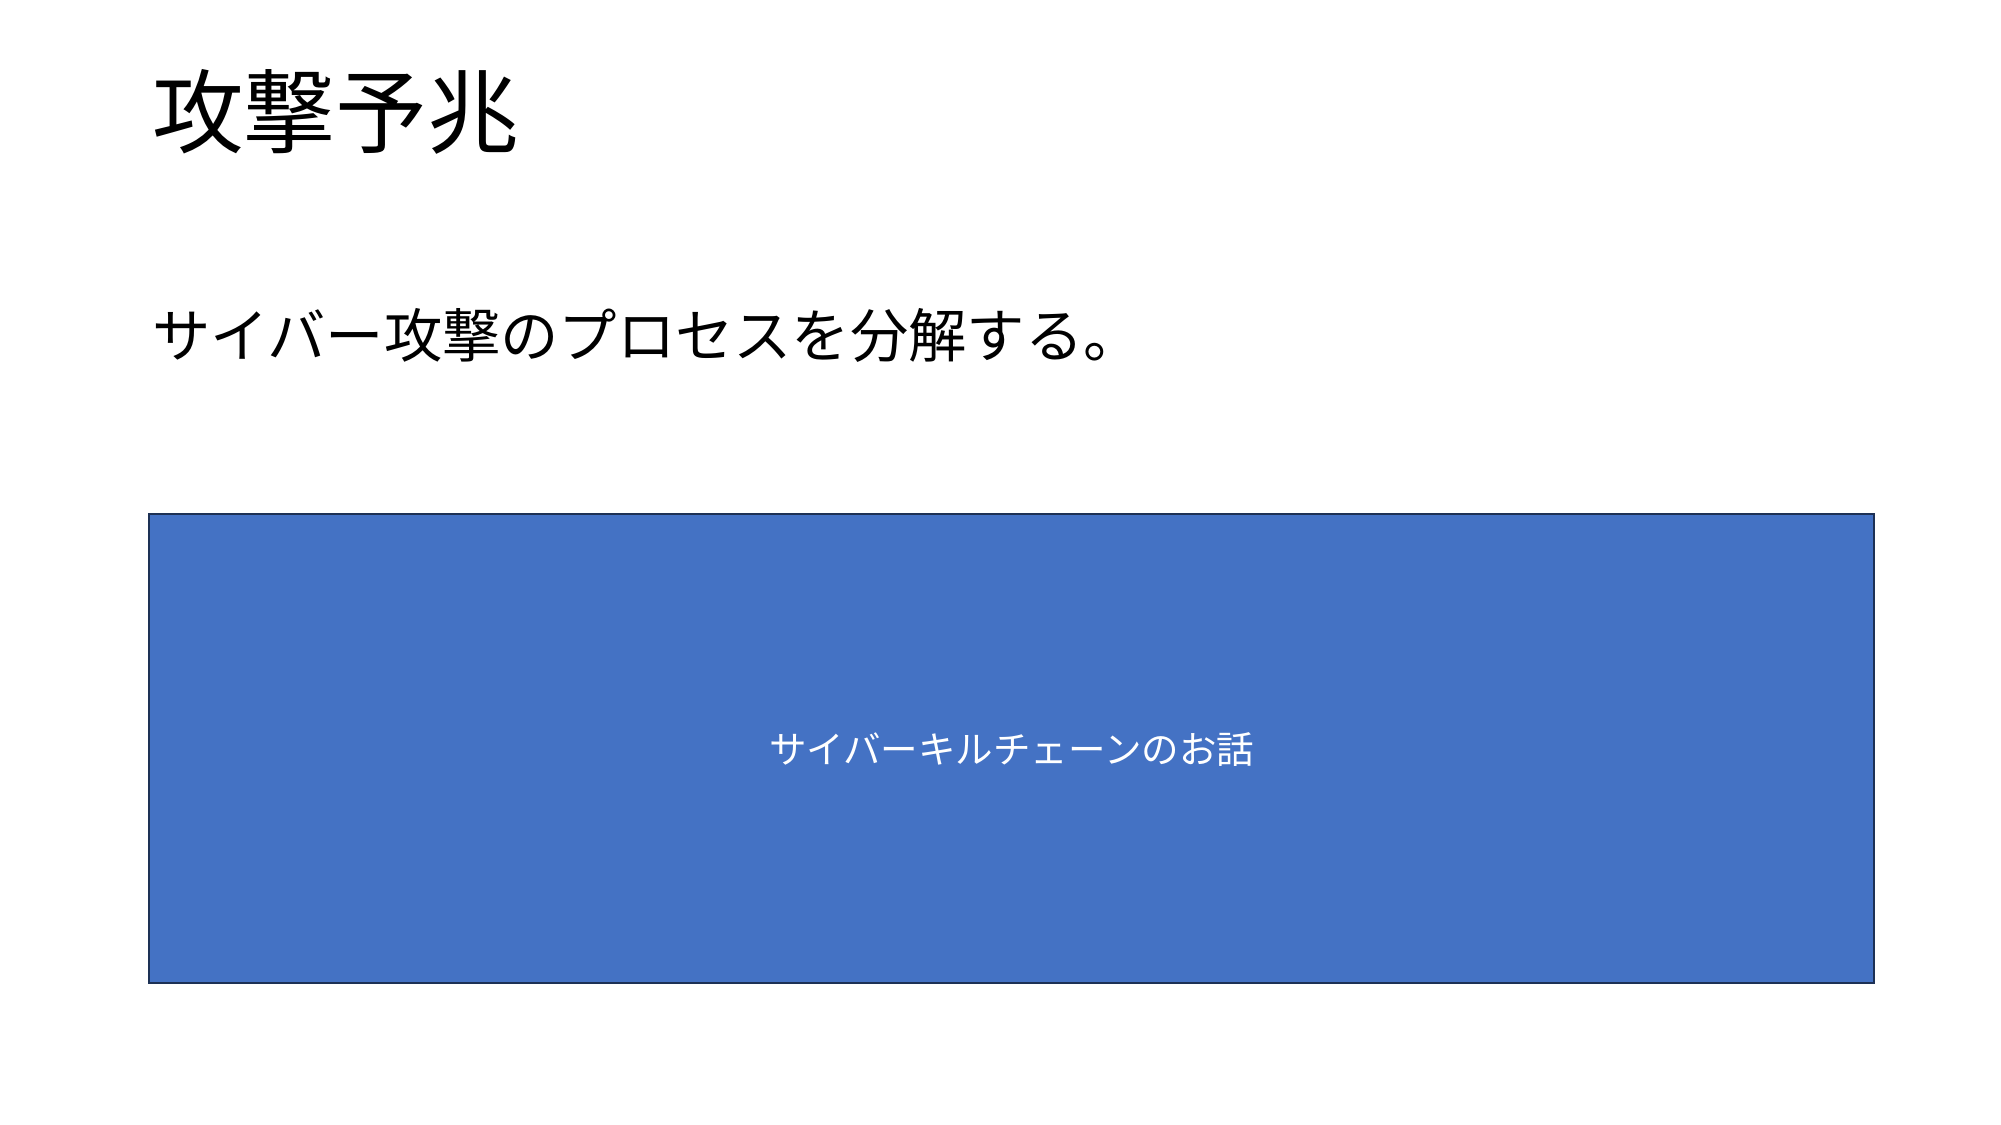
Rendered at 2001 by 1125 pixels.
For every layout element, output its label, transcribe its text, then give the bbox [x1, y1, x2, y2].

list サイバー攻撃のプロセスを分解する。 [137, 299, 1863, 1014]
title 攻撃予兆 [137, 59, 1863, 278]
text_box サイバーキルチェーンのお話 [148, 513, 1875, 984]
